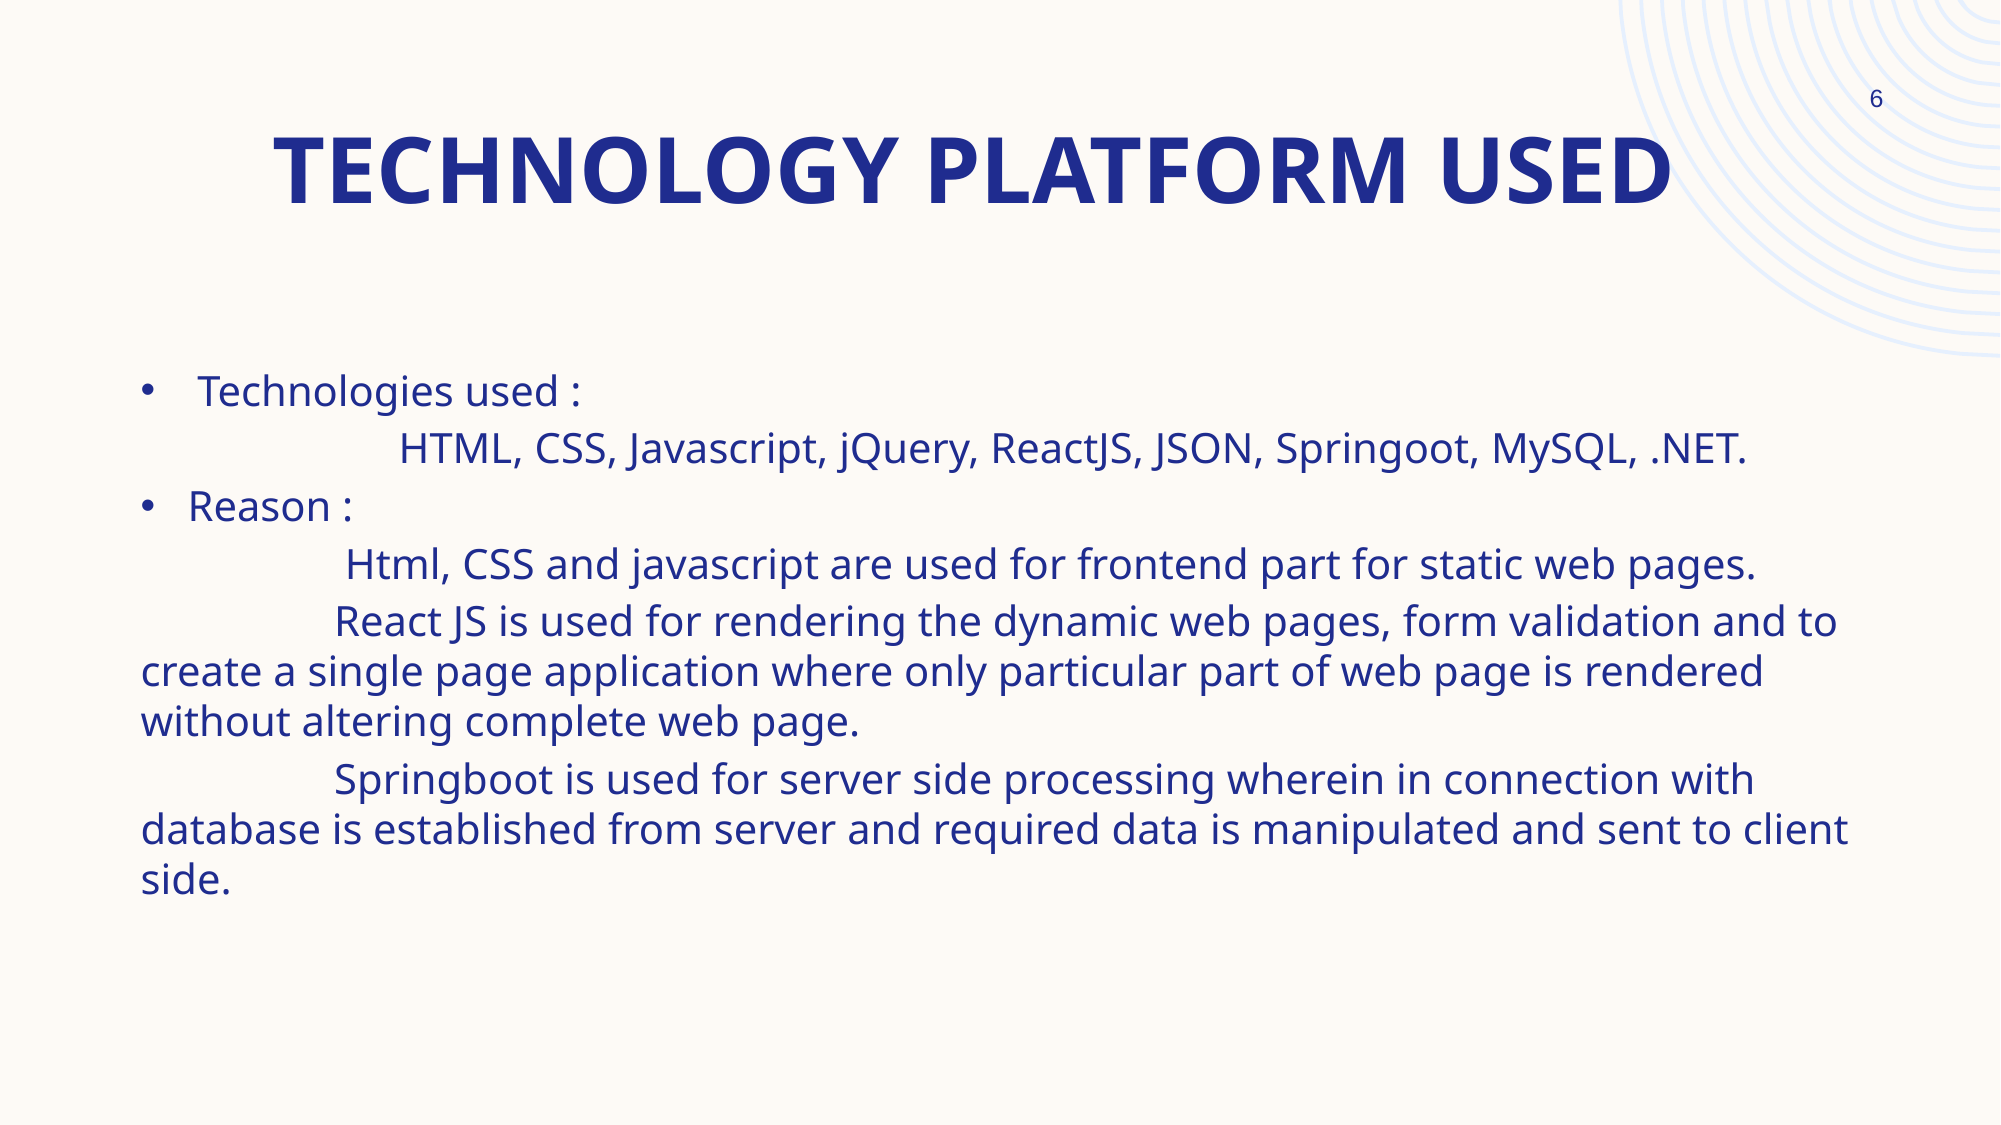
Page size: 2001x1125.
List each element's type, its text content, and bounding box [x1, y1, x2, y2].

slide_number 6 [1795, 75, 1958, 120]
list Technologies used : HTML, CSS, Javascript, jQuery, ReactJS, JSON, Springoot, MySQL, .NET. Reason : Html, CSS and javascript are used for frontend part for static web pages. React JS is used for rendering the dynamic web pages, form validation and to create a single page application where only particular part of web page is rendered without altering complete web page. Springboot is used for server side processing wherein in connection with database is established from server and required data is manipulated and sent to client side. [125, 357, 1878, 1095]
title TECHNOLOGY PLATFORM USED [125, 102, 1848, 229]
